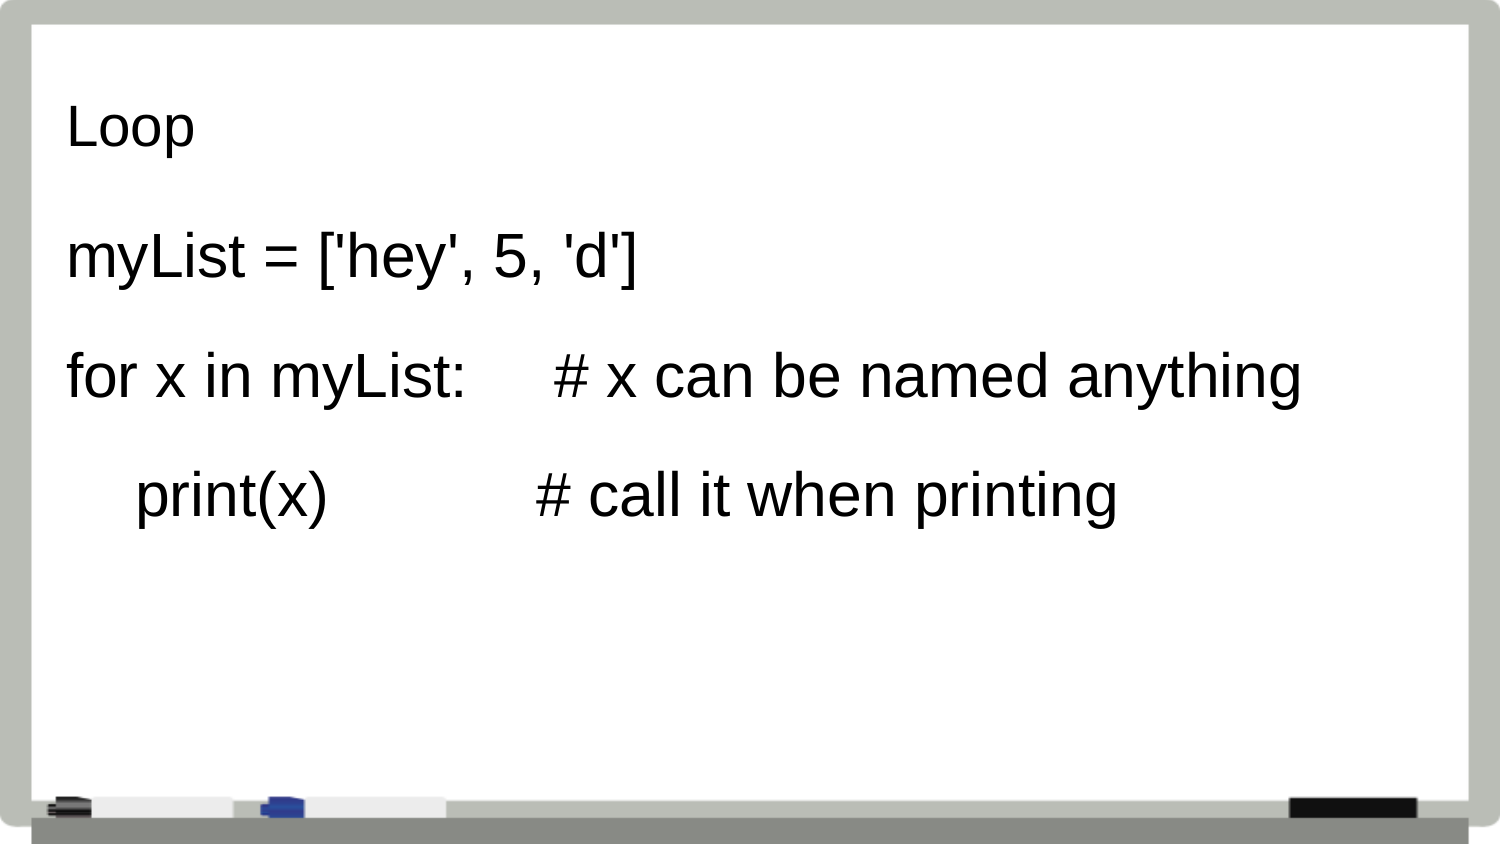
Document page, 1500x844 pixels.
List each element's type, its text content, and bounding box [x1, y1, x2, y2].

list myList = ['hey', 5, 'd'] for x in myList: # x can be named anything print(x) # call it when printing [51, 189, 1449, 750]
title Loop [51, 72, 1449, 167]
picture [0, 0, 1500, 844]
